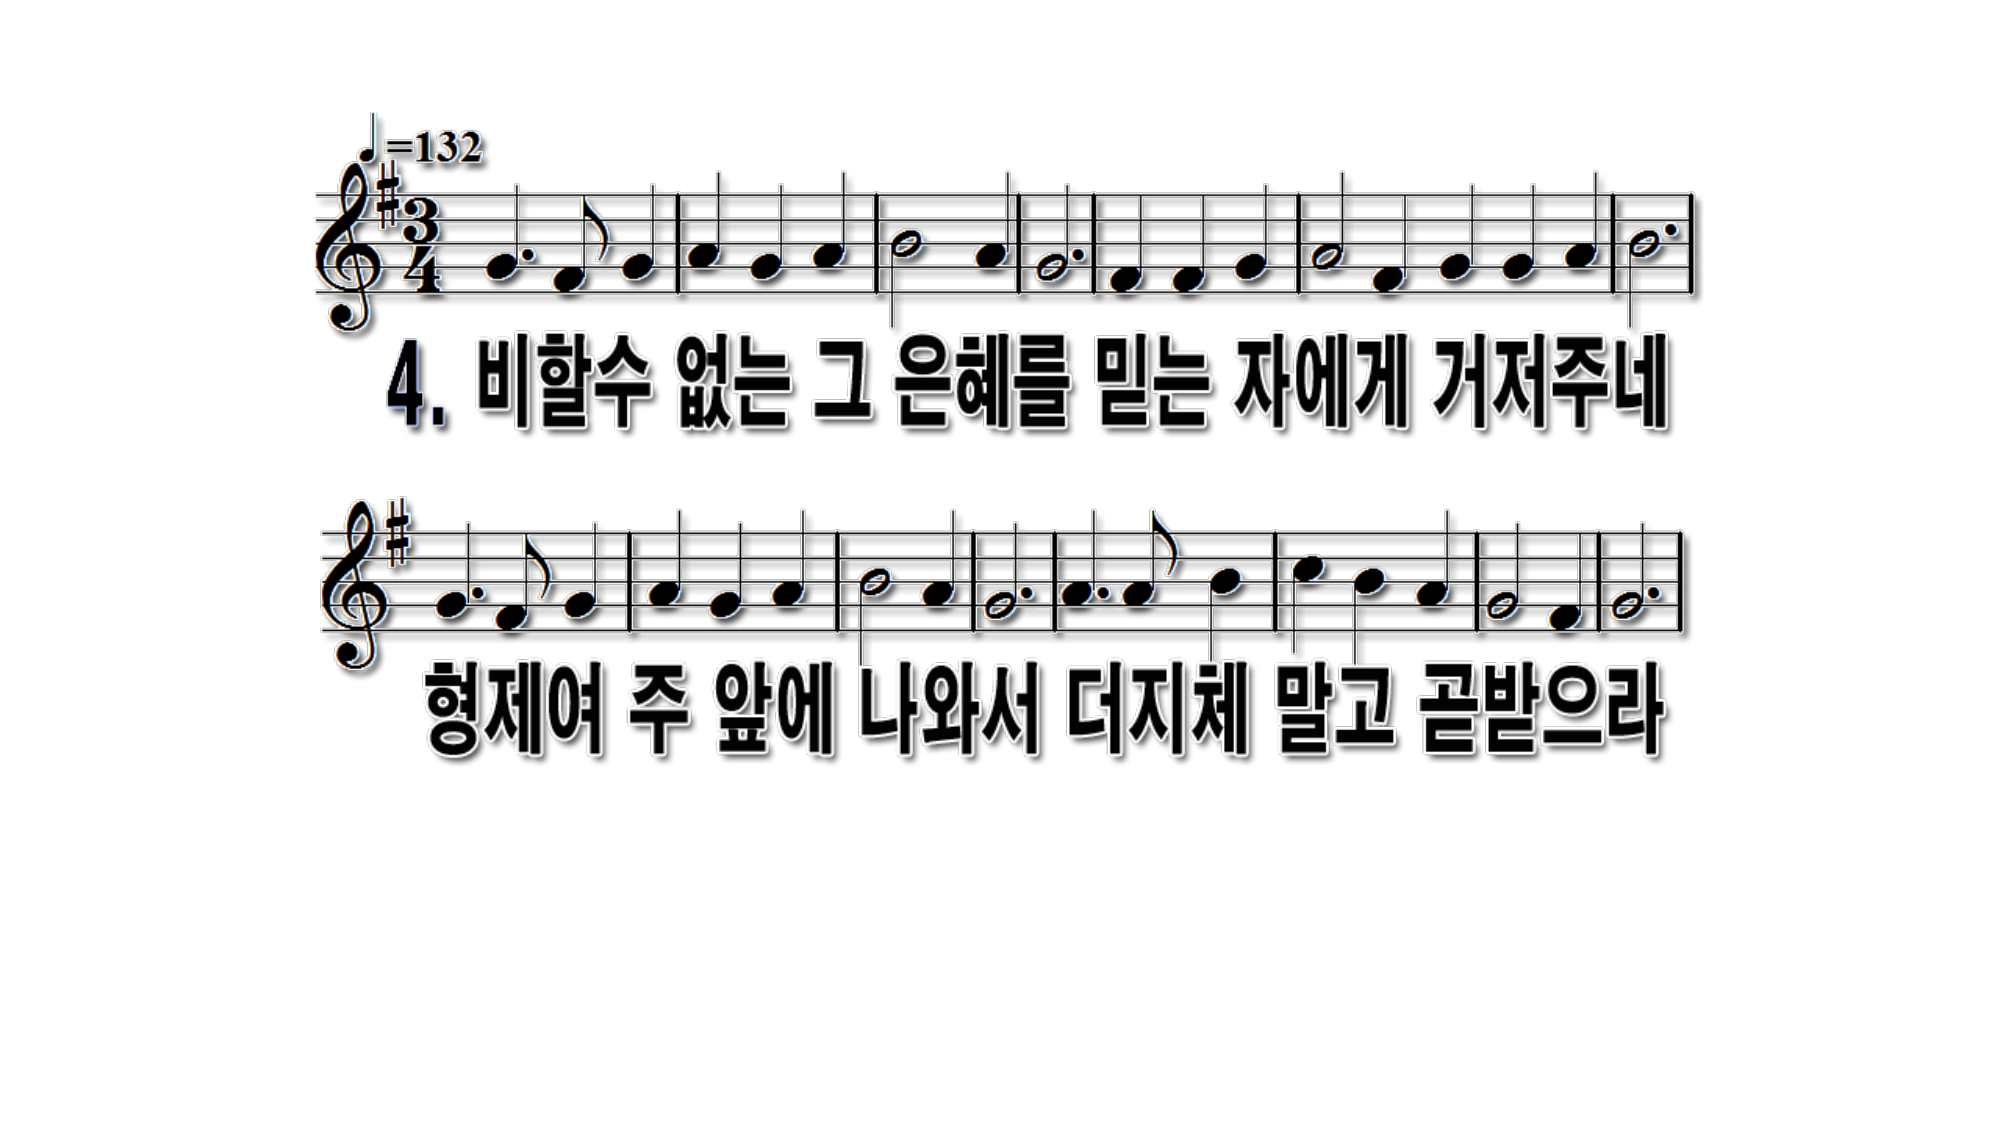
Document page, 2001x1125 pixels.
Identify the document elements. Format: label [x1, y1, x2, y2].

picture [249, 0, 1750, 835]
